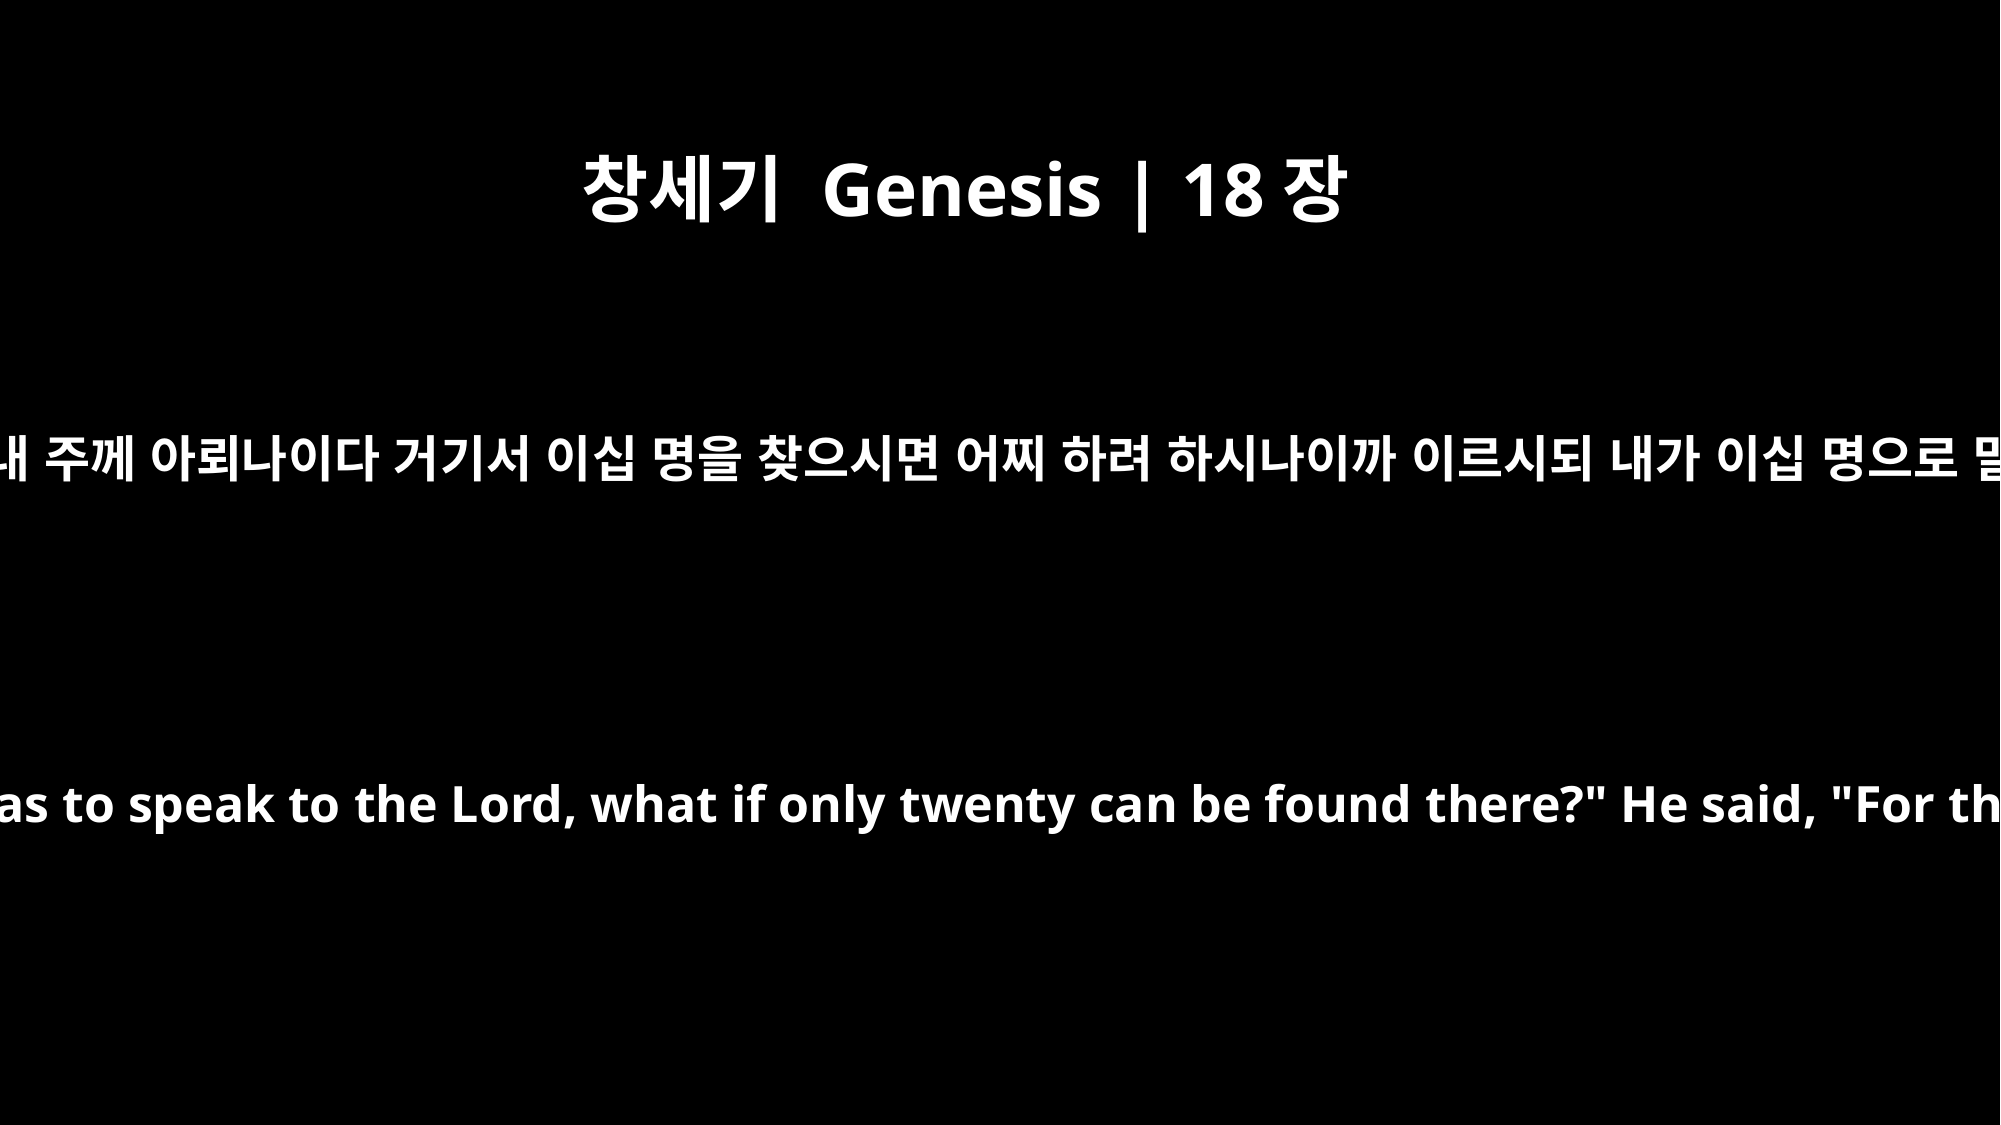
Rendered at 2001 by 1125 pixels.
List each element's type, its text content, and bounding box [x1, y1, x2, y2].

text_box 31 아브라함이 또 이르되 내가 감히 내 주께 아뢰나이다 거기서 이십 명을 찾으시면 어찌 하려 하시나이까 이르시되 내가 이십 명으로 말미암아 그리하지 아니하리라 [0, 359, 2000, 495]
text_box 창세기 Genesis | 18장 [566, 136, 1365, 239]
text_box Abraham said, "Now that I have been so bold as to speak to the Lord, what if only twenty can be found there?" He said, "For the sake of twenty, I will not destroy it." [0, 764, 2000, 840]
